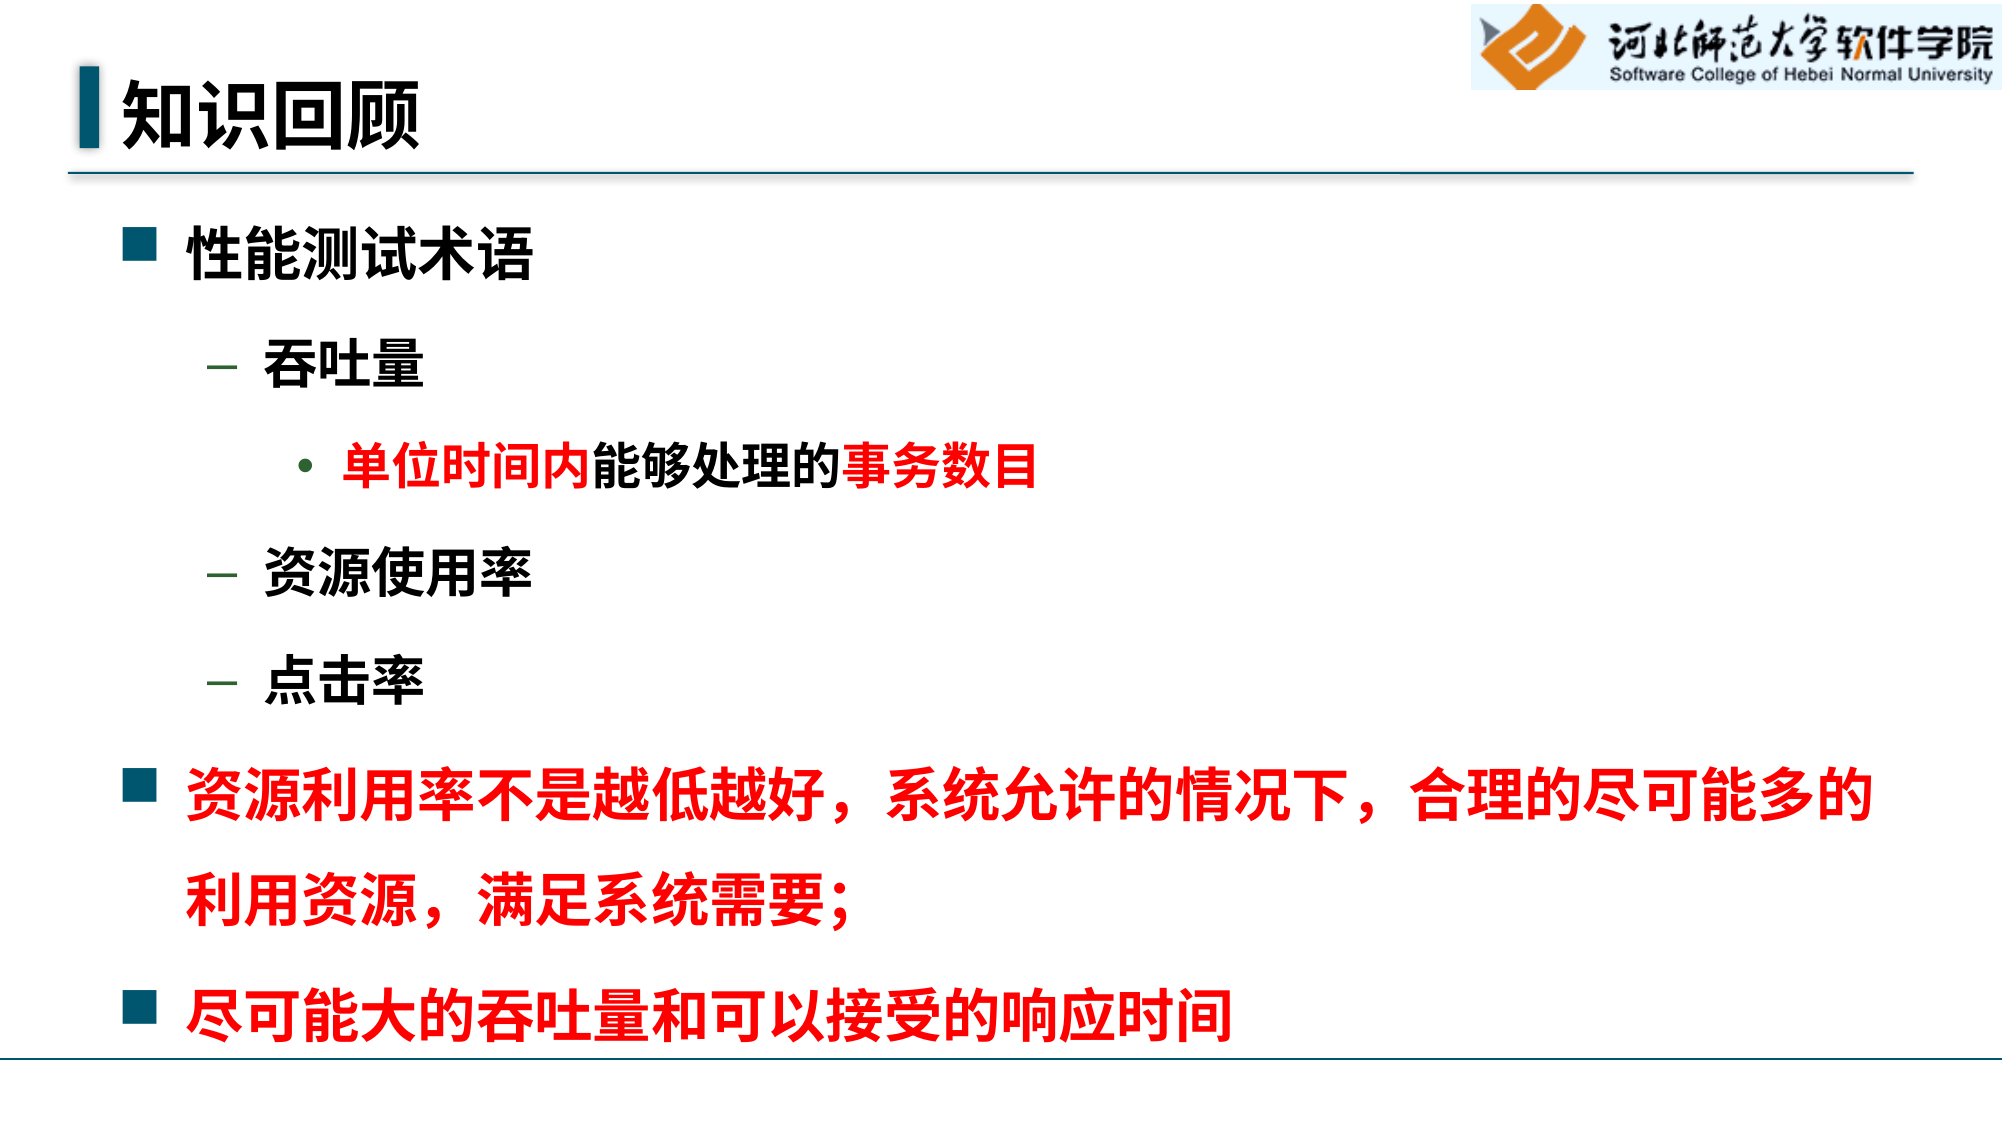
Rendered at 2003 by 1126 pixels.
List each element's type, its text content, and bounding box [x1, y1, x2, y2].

list 性能测试术语 吞吐量 单位时间内能够处理的事务数目 资源使用率 点击率 资源利用率不是越低越好，系统允许的情况下，合理的尽可能多的利用资源，满足系统需要； 尽可能大的吞吐量和可以接受的响应时间 [99, 172, 1903, 1000]
title 知识回顾 [103, 66, 1462, 162]
picture [1471, 4, 2002, 90]
